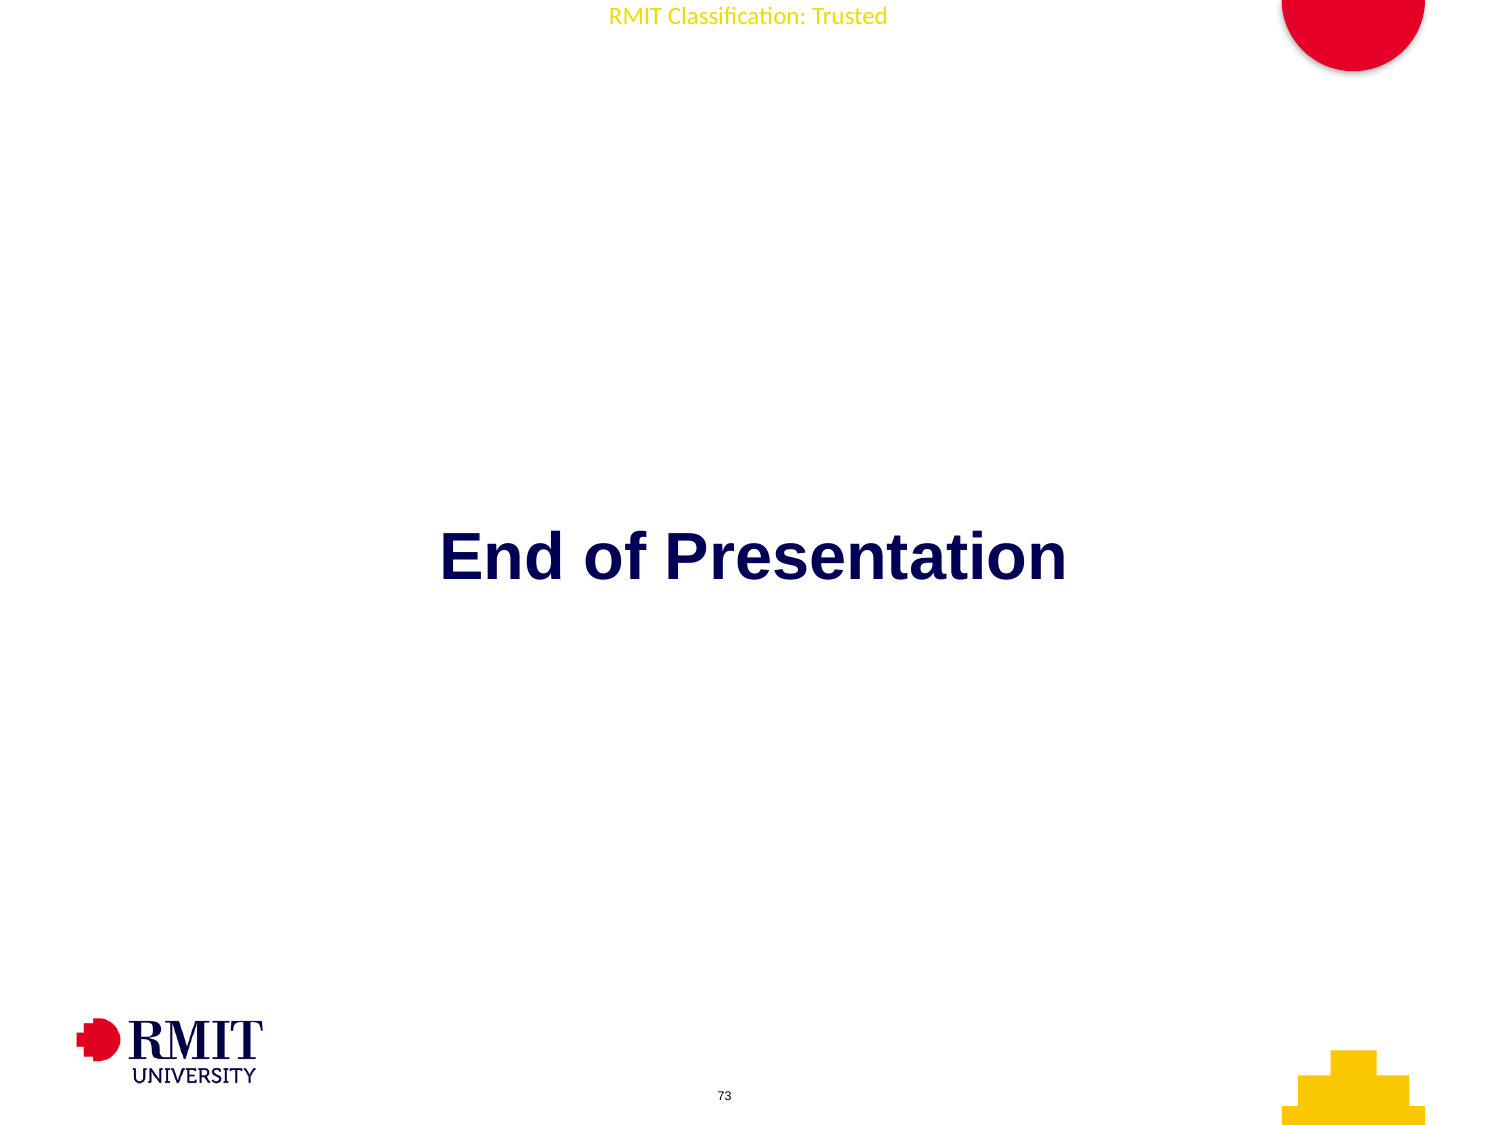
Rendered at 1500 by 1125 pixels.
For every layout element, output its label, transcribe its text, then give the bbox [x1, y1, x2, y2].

picture [57, 1001, 281, 1102]
title End of Presentation [78, 477, 1429, 629]
